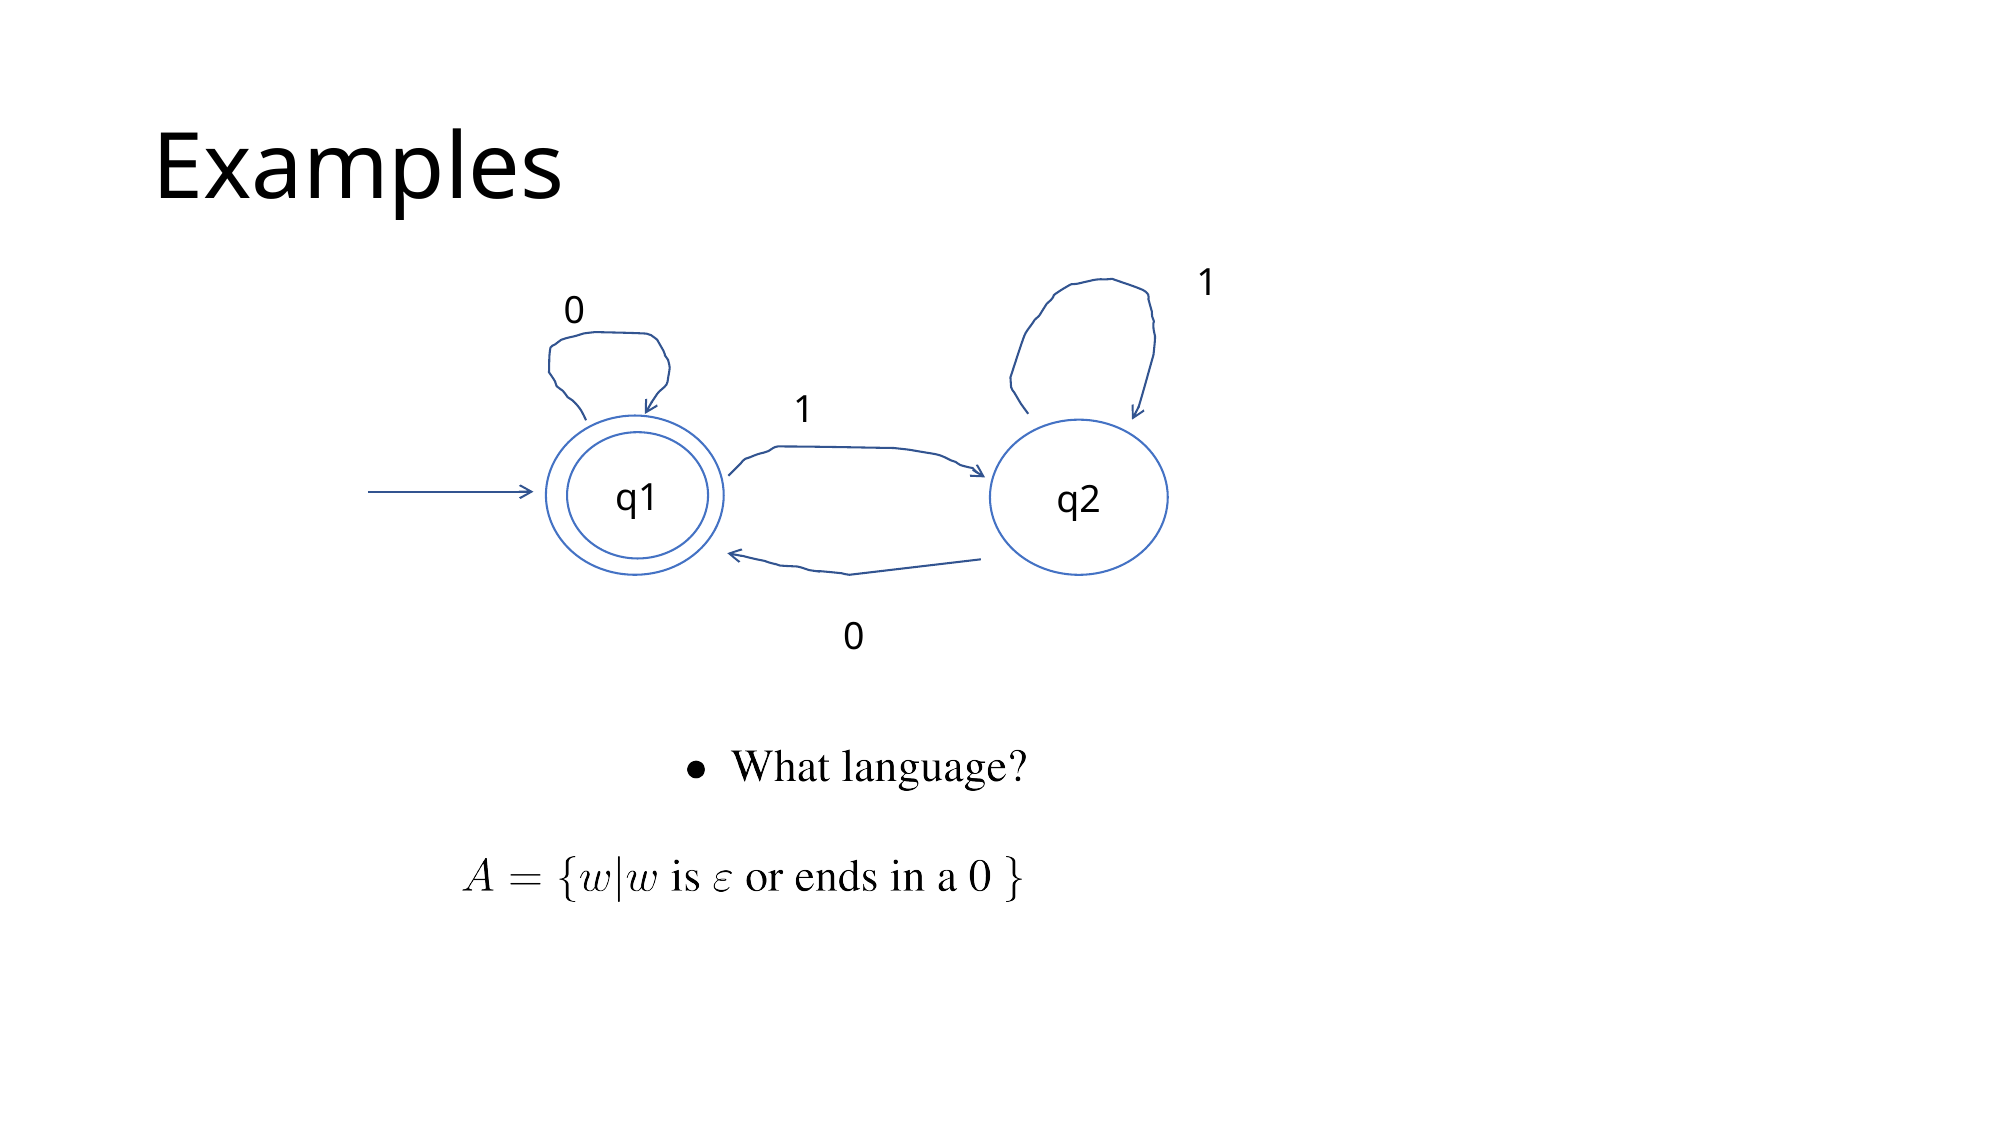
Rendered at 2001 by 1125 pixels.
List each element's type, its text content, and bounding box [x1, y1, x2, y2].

text_box 1 [778, 378, 1122, 438]
text_box [727, 548, 981, 576]
picture [462, 856, 1022, 902]
text_box [367, 484, 534, 499]
text_box [547, 339, 671, 421]
text_box 1 [1181, 250, 1525, 311]
text_box q1 [544, 415, 725, 576]
picture [687, 749, 1026, 791]
title Examples [137, 59, 1863, 278]
text_box [727, 445, 986, 478]
text_box 0 [548, 278, 893, 339]
text_box 0 [828, 604, 1172, 665]
text_box q1 [566, 431, 710, 560]
text_box [1009, 277, 1157, 420]
text_box q2 [988, 428, 1169, 576]
